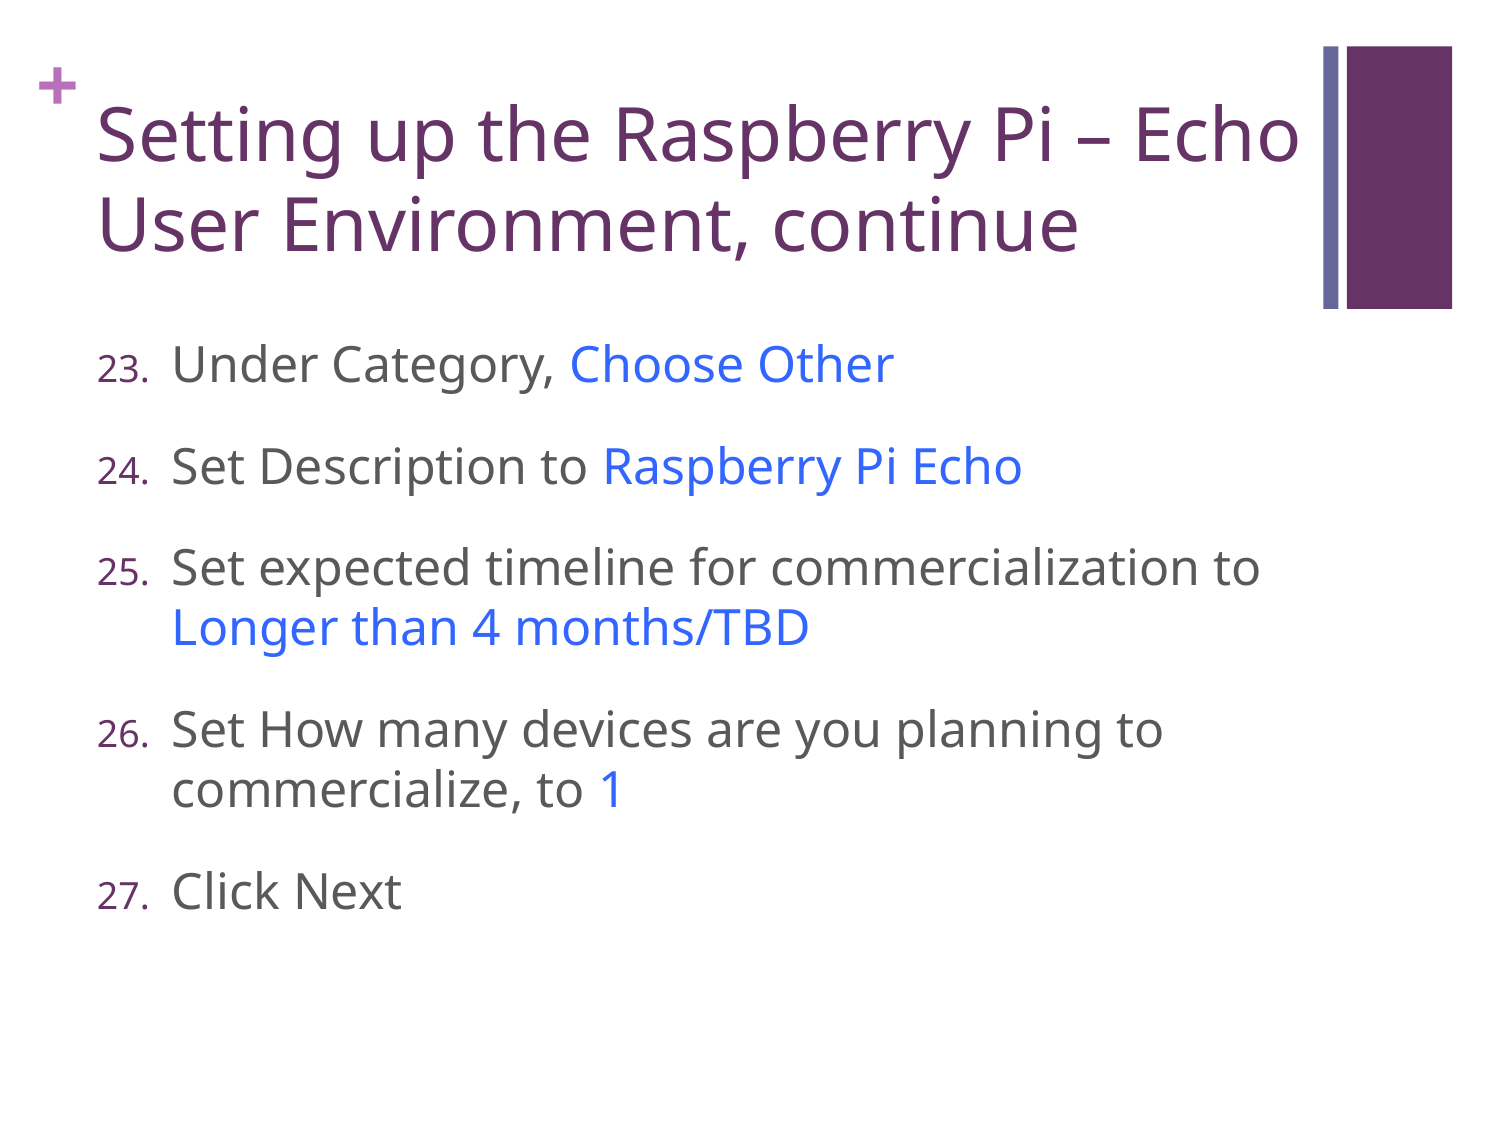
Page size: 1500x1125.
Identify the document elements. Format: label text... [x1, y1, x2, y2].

title Setting up the Raspberry Pi – Echo User Environment, continue [81, 79, 1322, 263]
list Under Category, Choose Other Set Description to Raspberry Pi Echo Set expected timeline for commercialization to Longer than 4 months/TBD Set How many devices are you planning to commercialize, to 1 Click Next [81, 324, 1322, 1005]
